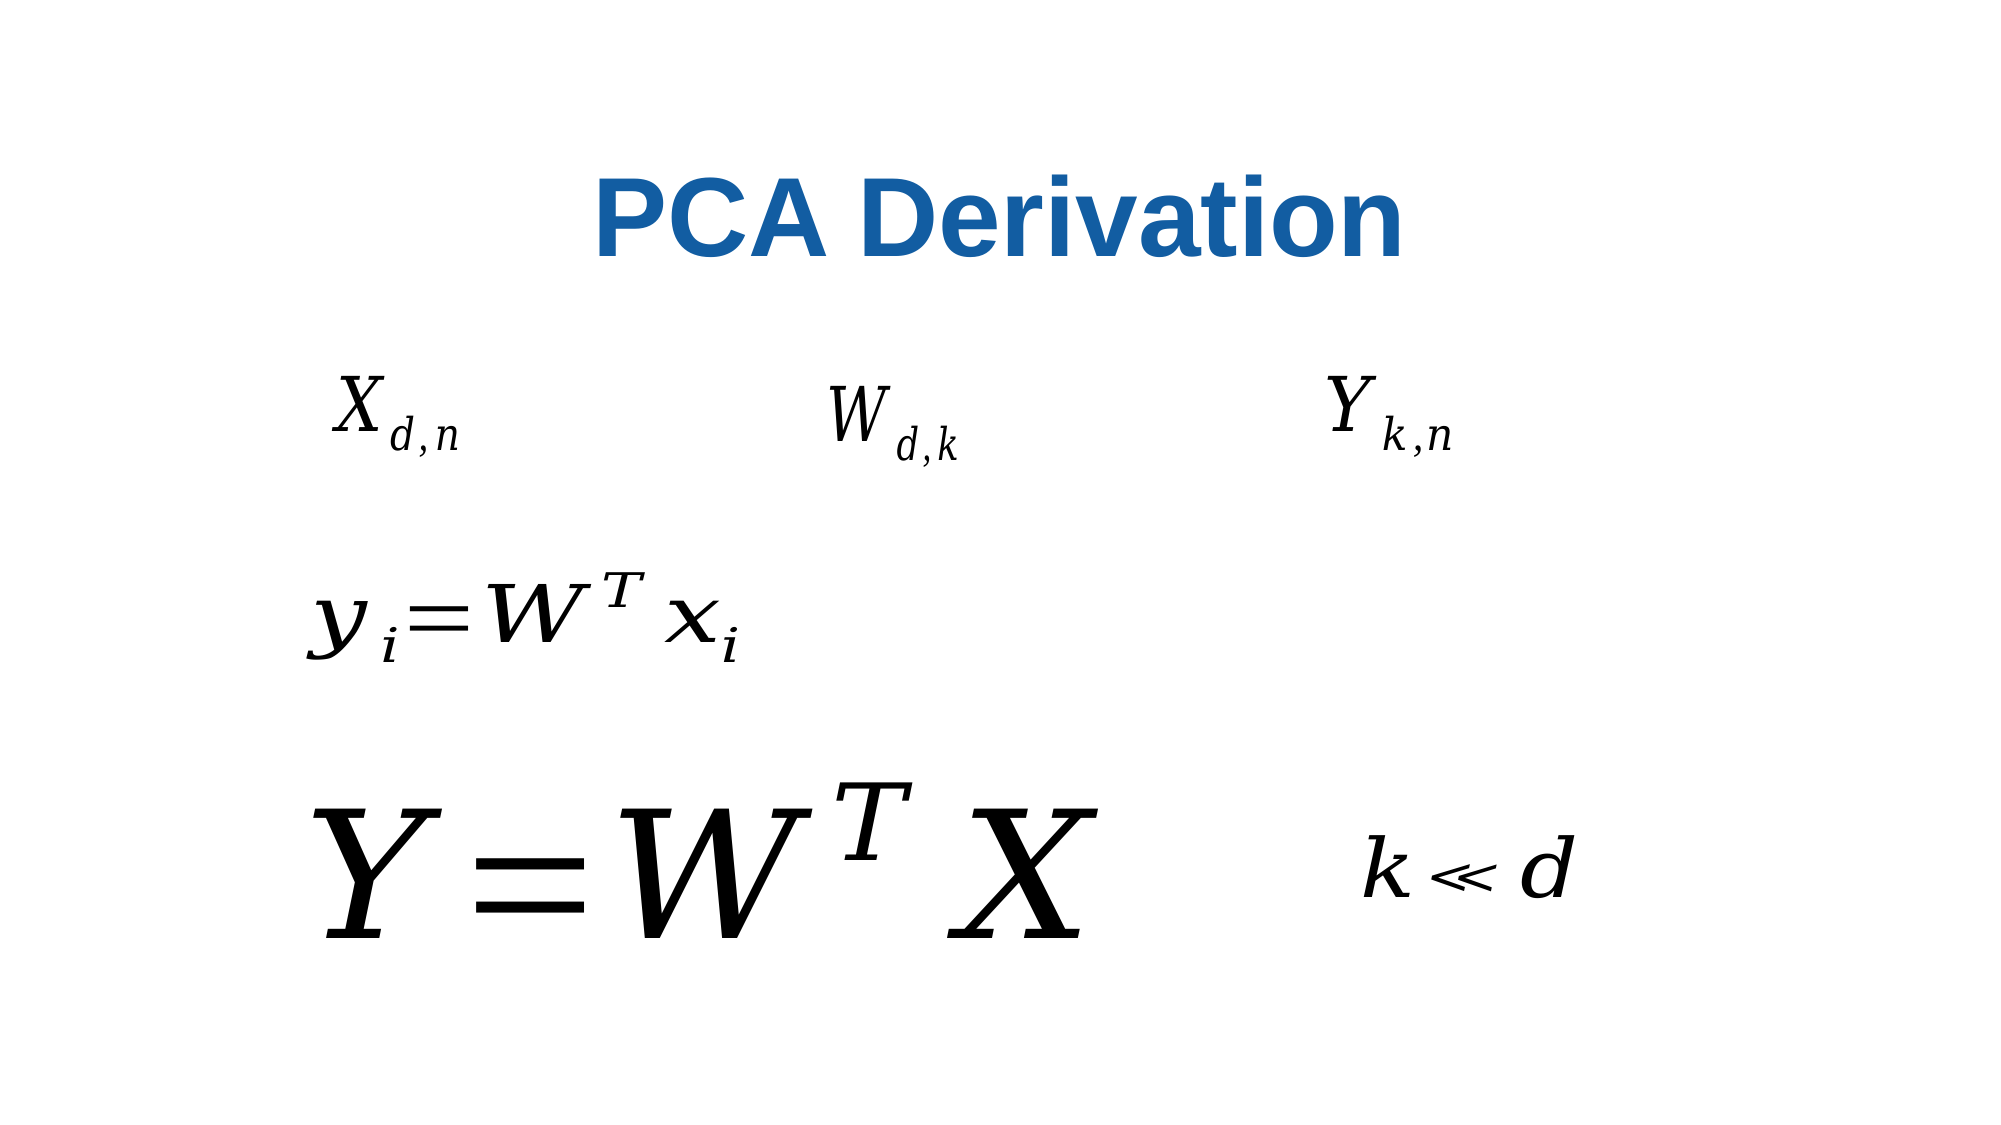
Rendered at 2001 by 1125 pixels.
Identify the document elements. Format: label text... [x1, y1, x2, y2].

title PCA Derivation [137, 102, 1863, 337]
